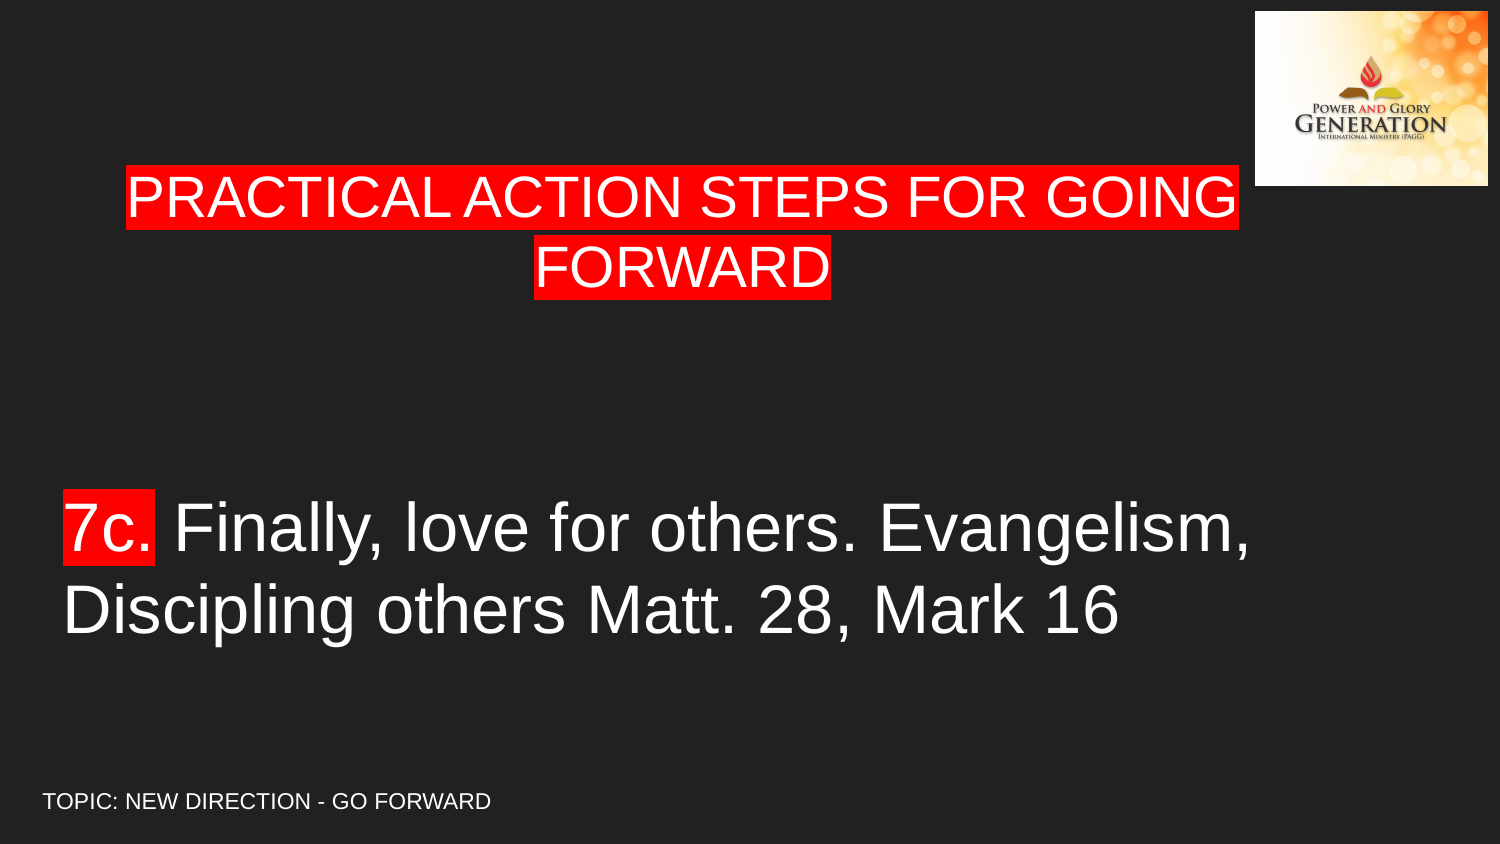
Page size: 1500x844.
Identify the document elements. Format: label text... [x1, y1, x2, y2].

text_box TOPIC: NEW DIRECTION - GO FORWARD [27, 771, 957, 819]
title 7c. Finally, love for others. Evangelism, Discipling others Matt. 28, Mark 16 [47, 423, 1453, 663]
title PRACTICAL ACTION STEPS FOR GOING FORWARD [0, 130, 1304, 315]
picture [1254, 11, 1488, 187]
